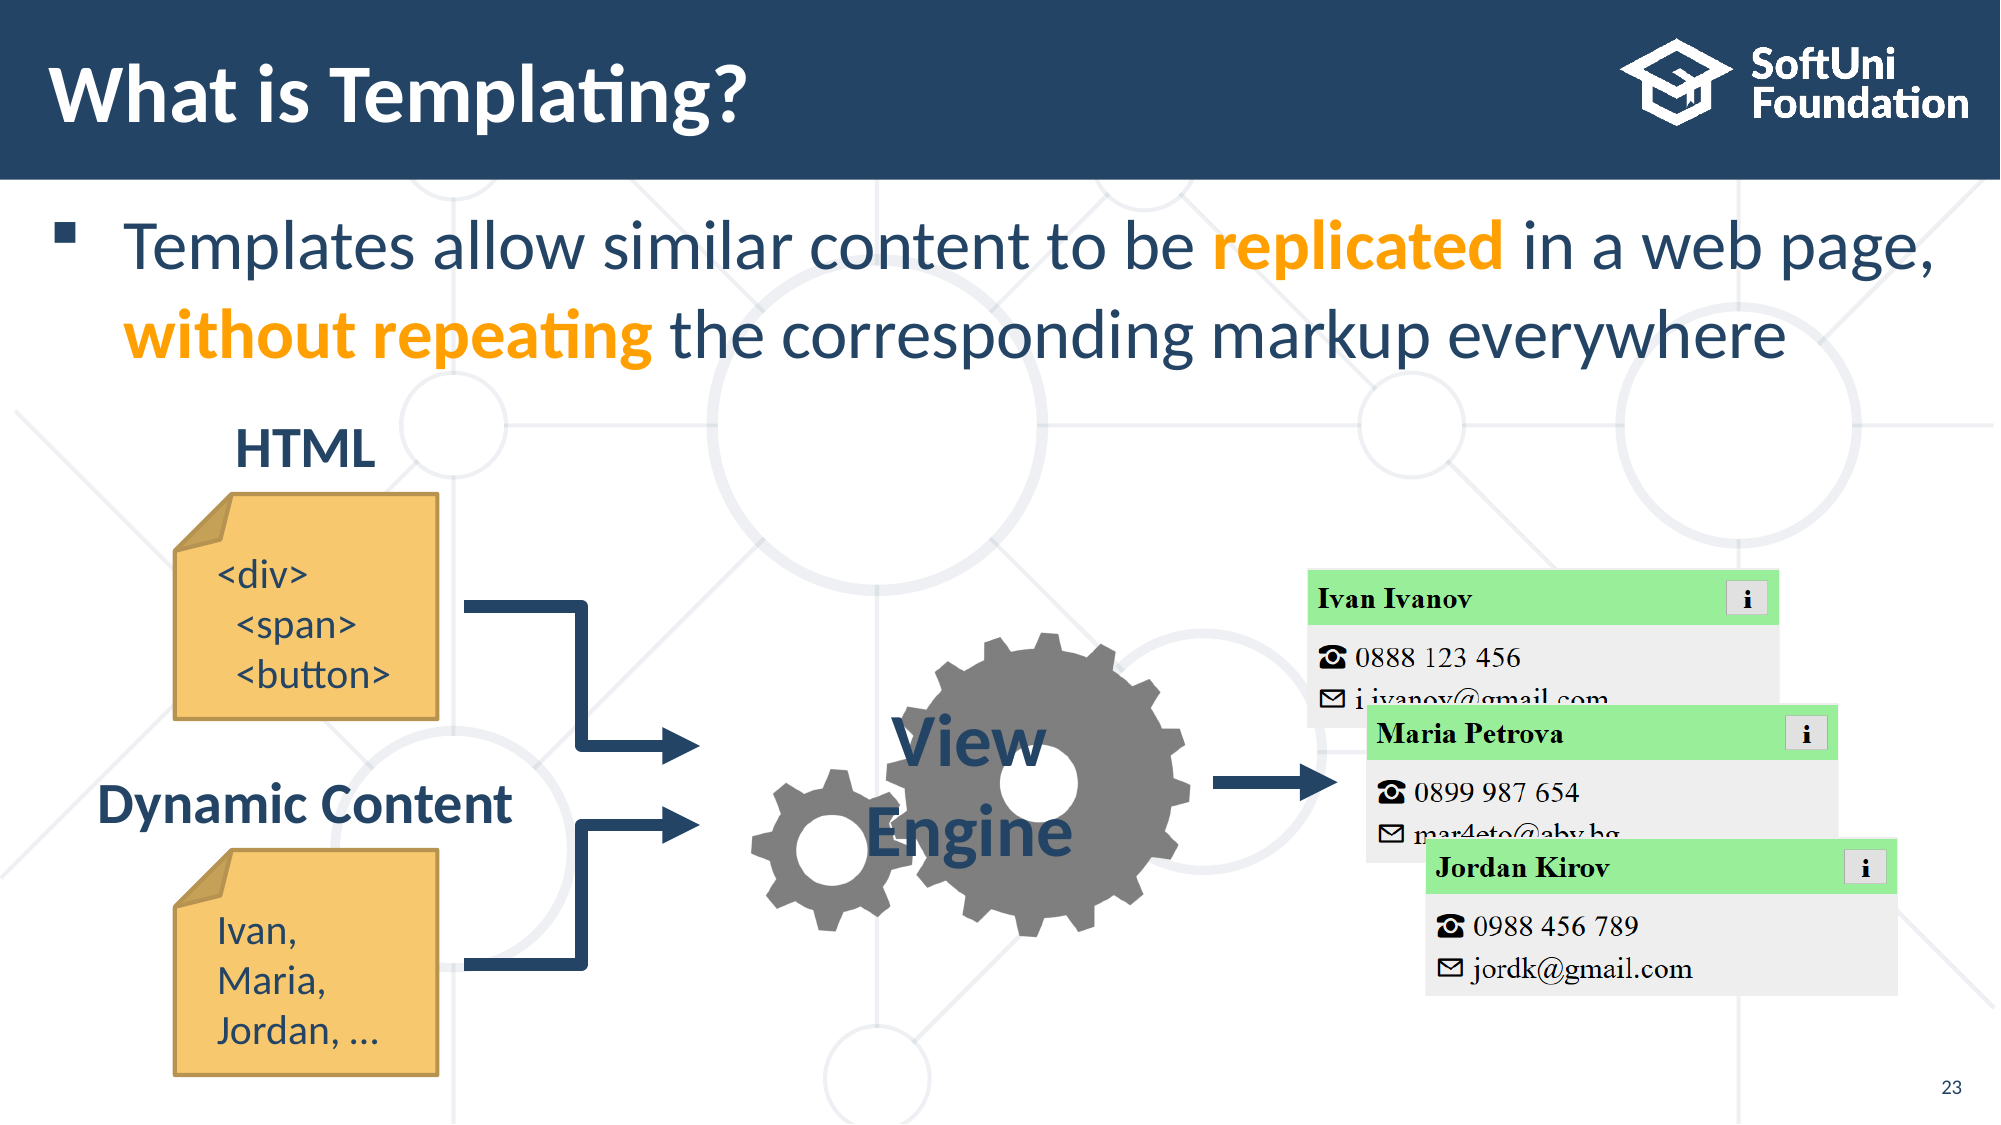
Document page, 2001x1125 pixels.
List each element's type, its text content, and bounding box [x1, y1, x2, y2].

picture [1619, 38, 1968, 126]
slide_number 23 [1897, 1070, 1969, 1103]
title What is Templating? [31, 16, 1591, 162]
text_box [68, 401, 1899, 1076]
list Templates allow similar content to be replicated in a web page, without repeating the corresponding markup everywhere [31, 188, 1969, 1103]
